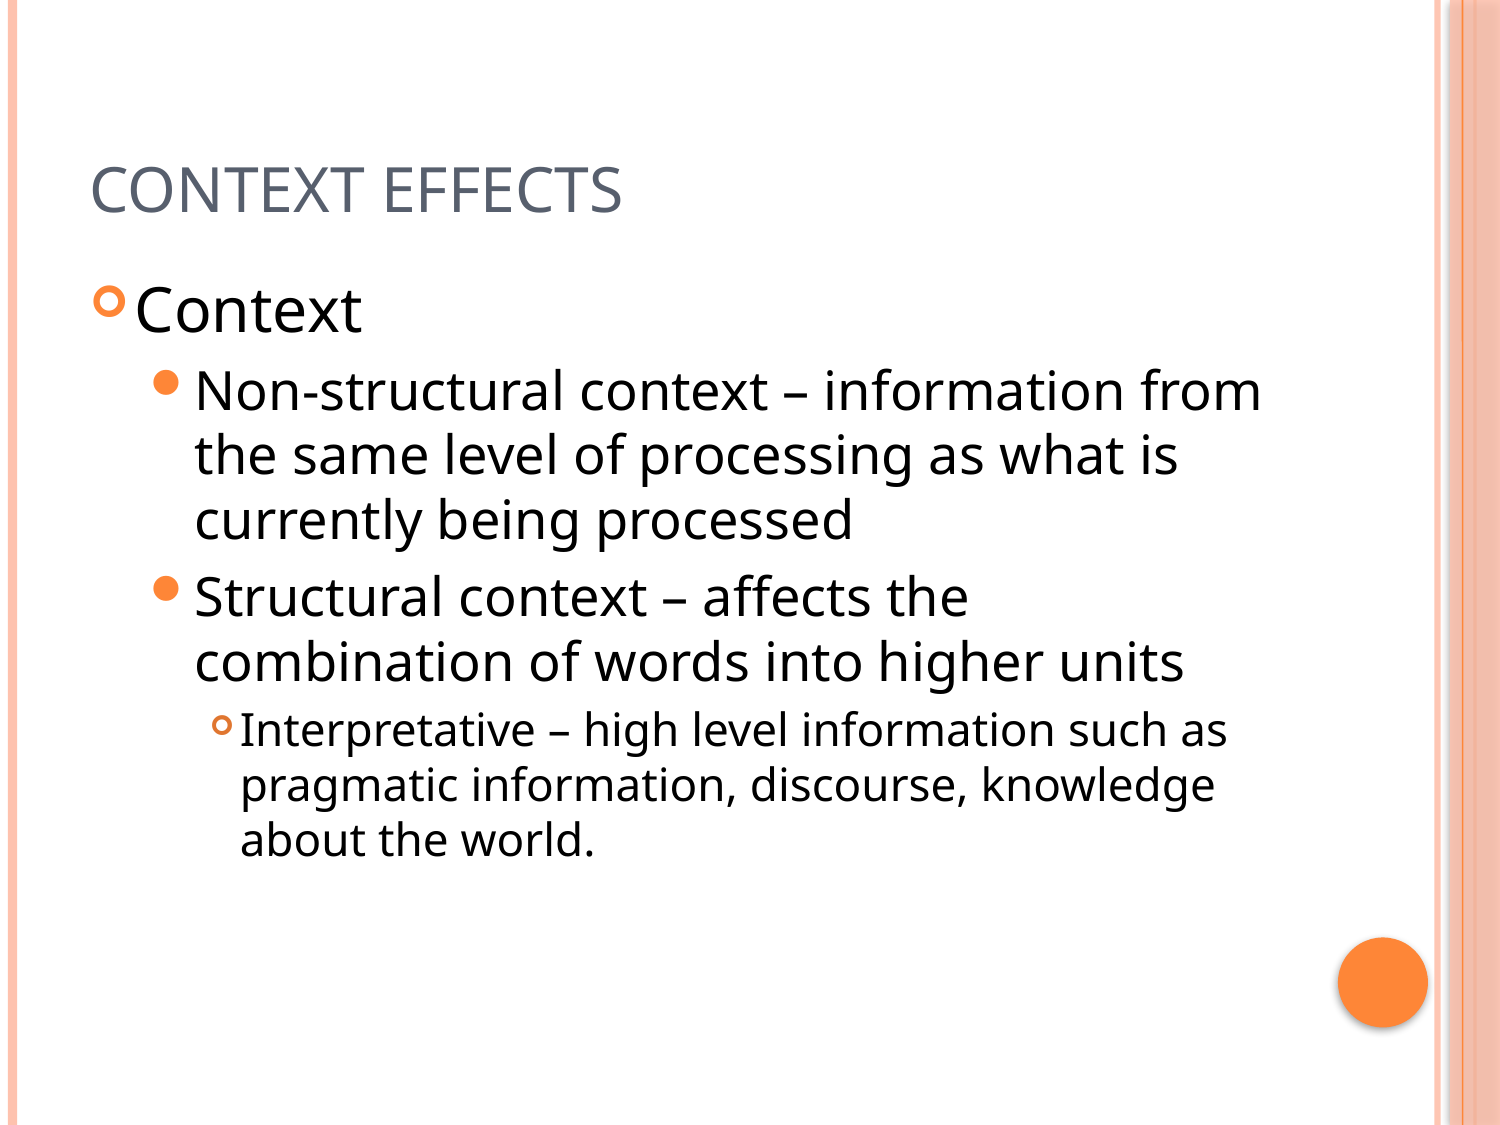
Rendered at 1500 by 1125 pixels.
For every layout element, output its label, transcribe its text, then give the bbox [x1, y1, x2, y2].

title Context Effects [75, 45, 1300, 233]
list Context Non-structural context – information from the same level of processing as what is currently being processed Structural context – affects the combination of words into higher units Interpretative – high level information such as pragmatic information, discourse, knowledge about the world. [75, 262, 1300, 1062]
